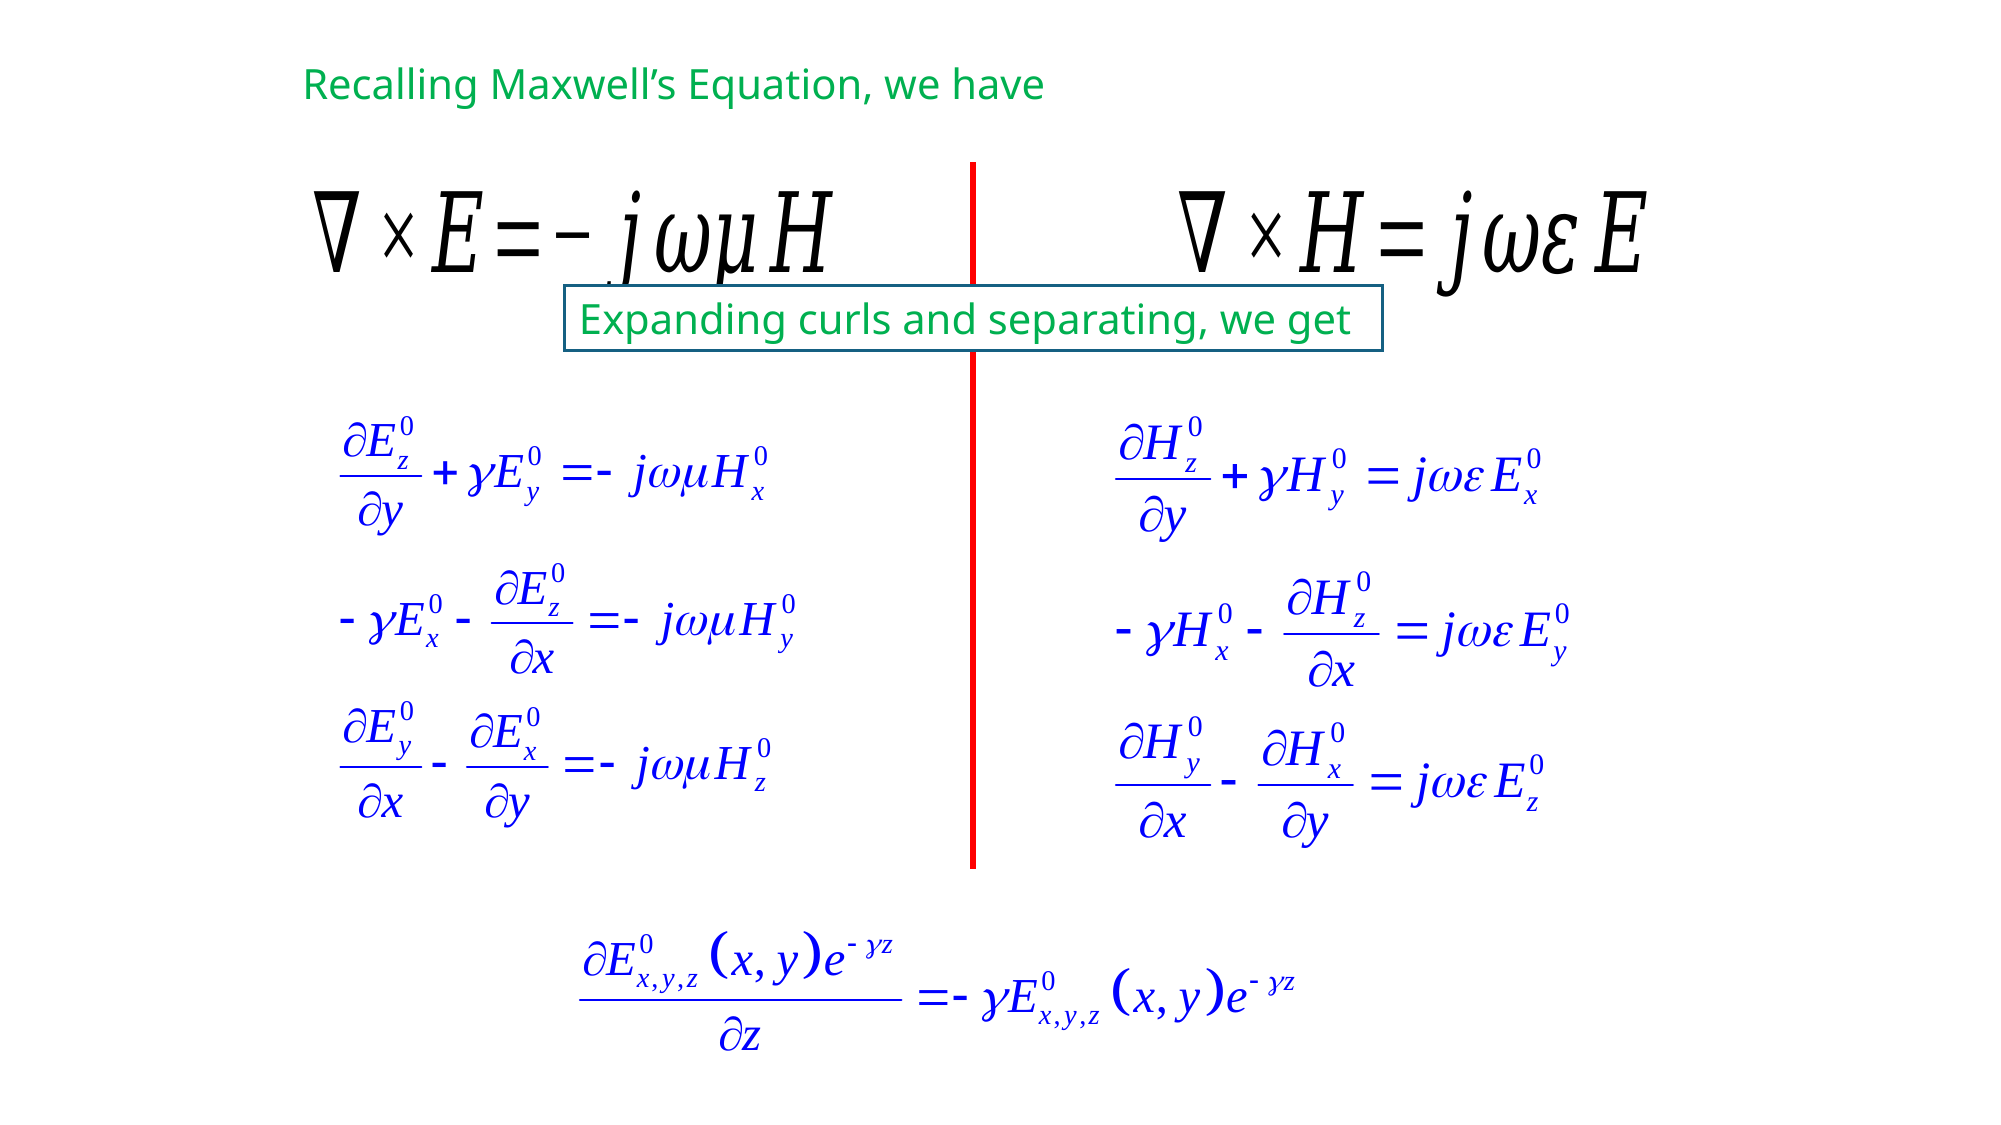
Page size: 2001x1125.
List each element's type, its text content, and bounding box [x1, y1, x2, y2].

text_box Expanding curls and separating, we get [563, 284, 972, 352]
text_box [1106, 403, 1586, 861]
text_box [571, 921, 1308, 1062]
text_box Recalling Maxwell’s Equation, we have [287, 50, 1248, 115]
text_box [331, 403, 808, 839]
text_box Expanding curls and separating, we get [974, 284, 1384, 352]
